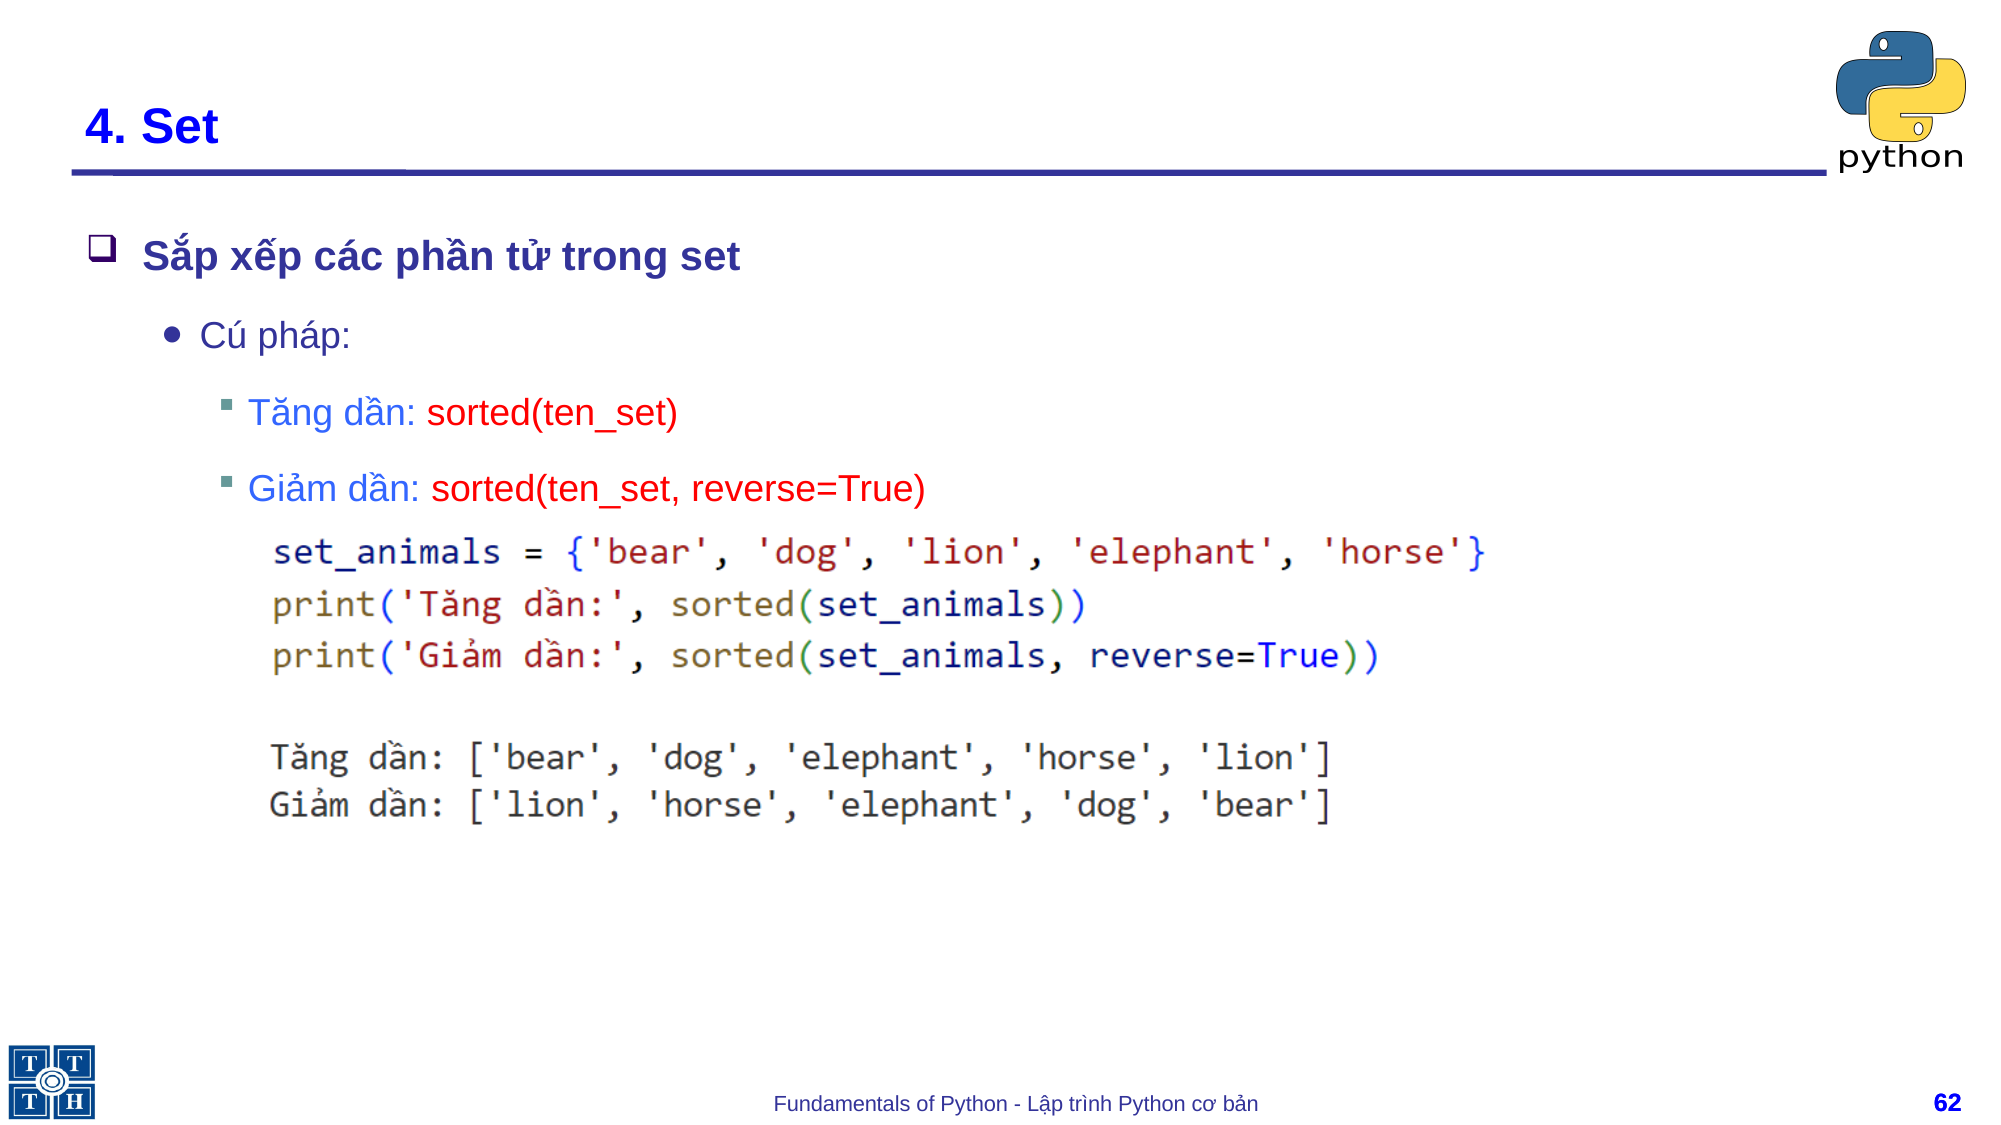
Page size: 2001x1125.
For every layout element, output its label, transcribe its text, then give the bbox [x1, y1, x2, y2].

picture [1836, 31, 1966, 173]
list Sắp xếp các phần tử trong set Cú pháp: Tăng dần: sorted(ten_set) Giảm dần: sorted(ten_set, reverse=True) [70, 196, 1804, 1047]
picture [255, 526, 1509, 692]
picture [8, 1044, 96, 1120]
picture [255, 725, 1347, 844]
title 4. Set [70, 31, 1804, 161]
